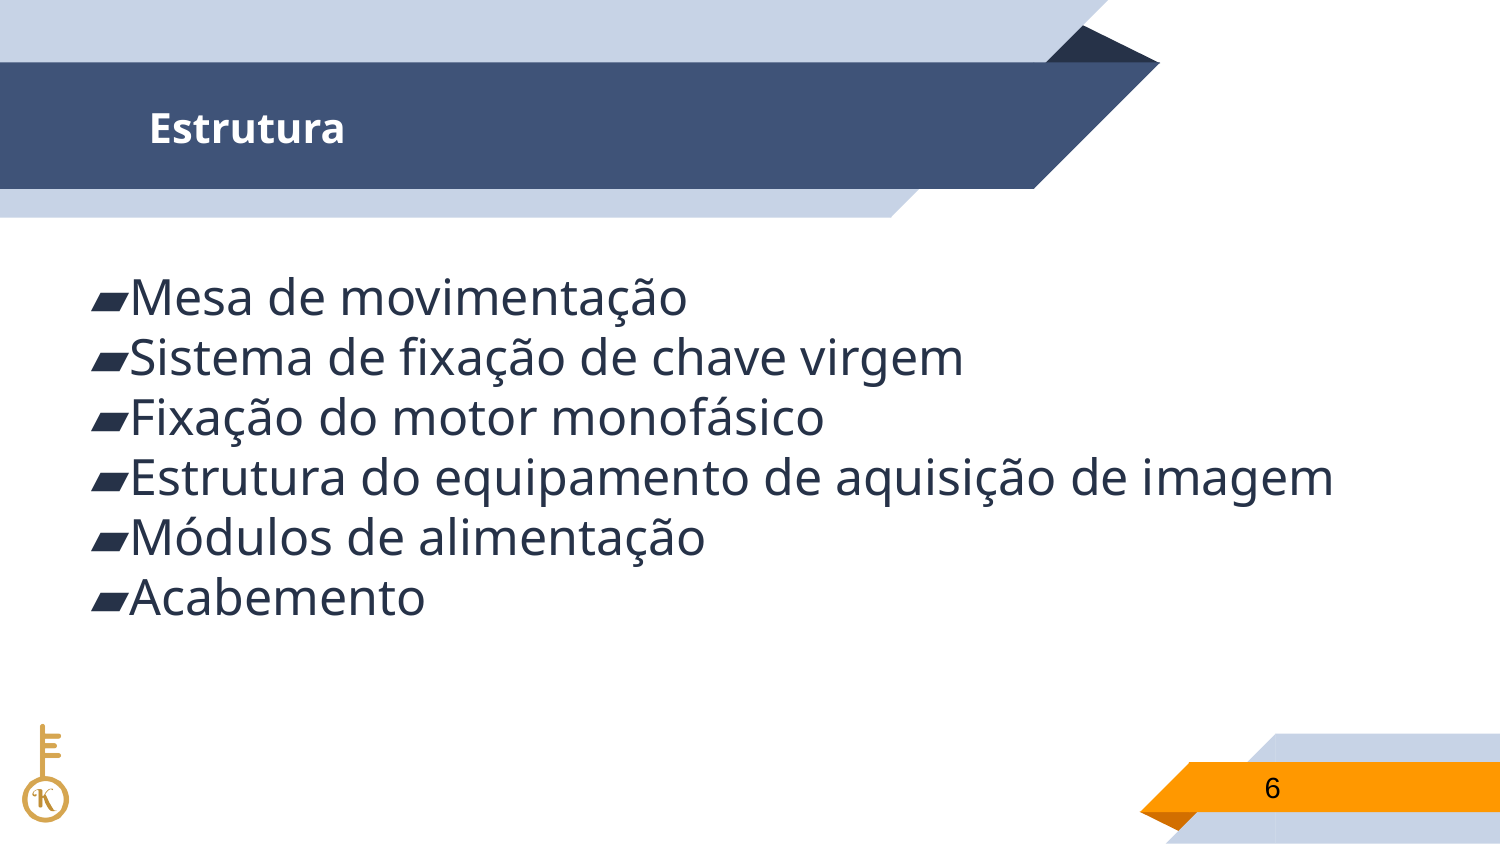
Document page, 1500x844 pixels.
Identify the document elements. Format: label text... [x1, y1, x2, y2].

text_box Mesa de movimentação Sistema de fixação de chave virgem Fixação do motor monofásico Estrutura do equipamento de aquisição de imagem Módulos de alimentação Acabemento [75, 131, 1425, 761]
picture [0, 655, 163, 844]
slide_number ‹#› [1249, 760, 1494, 813]
title Estrutura [133, 64, 1035, 131]
